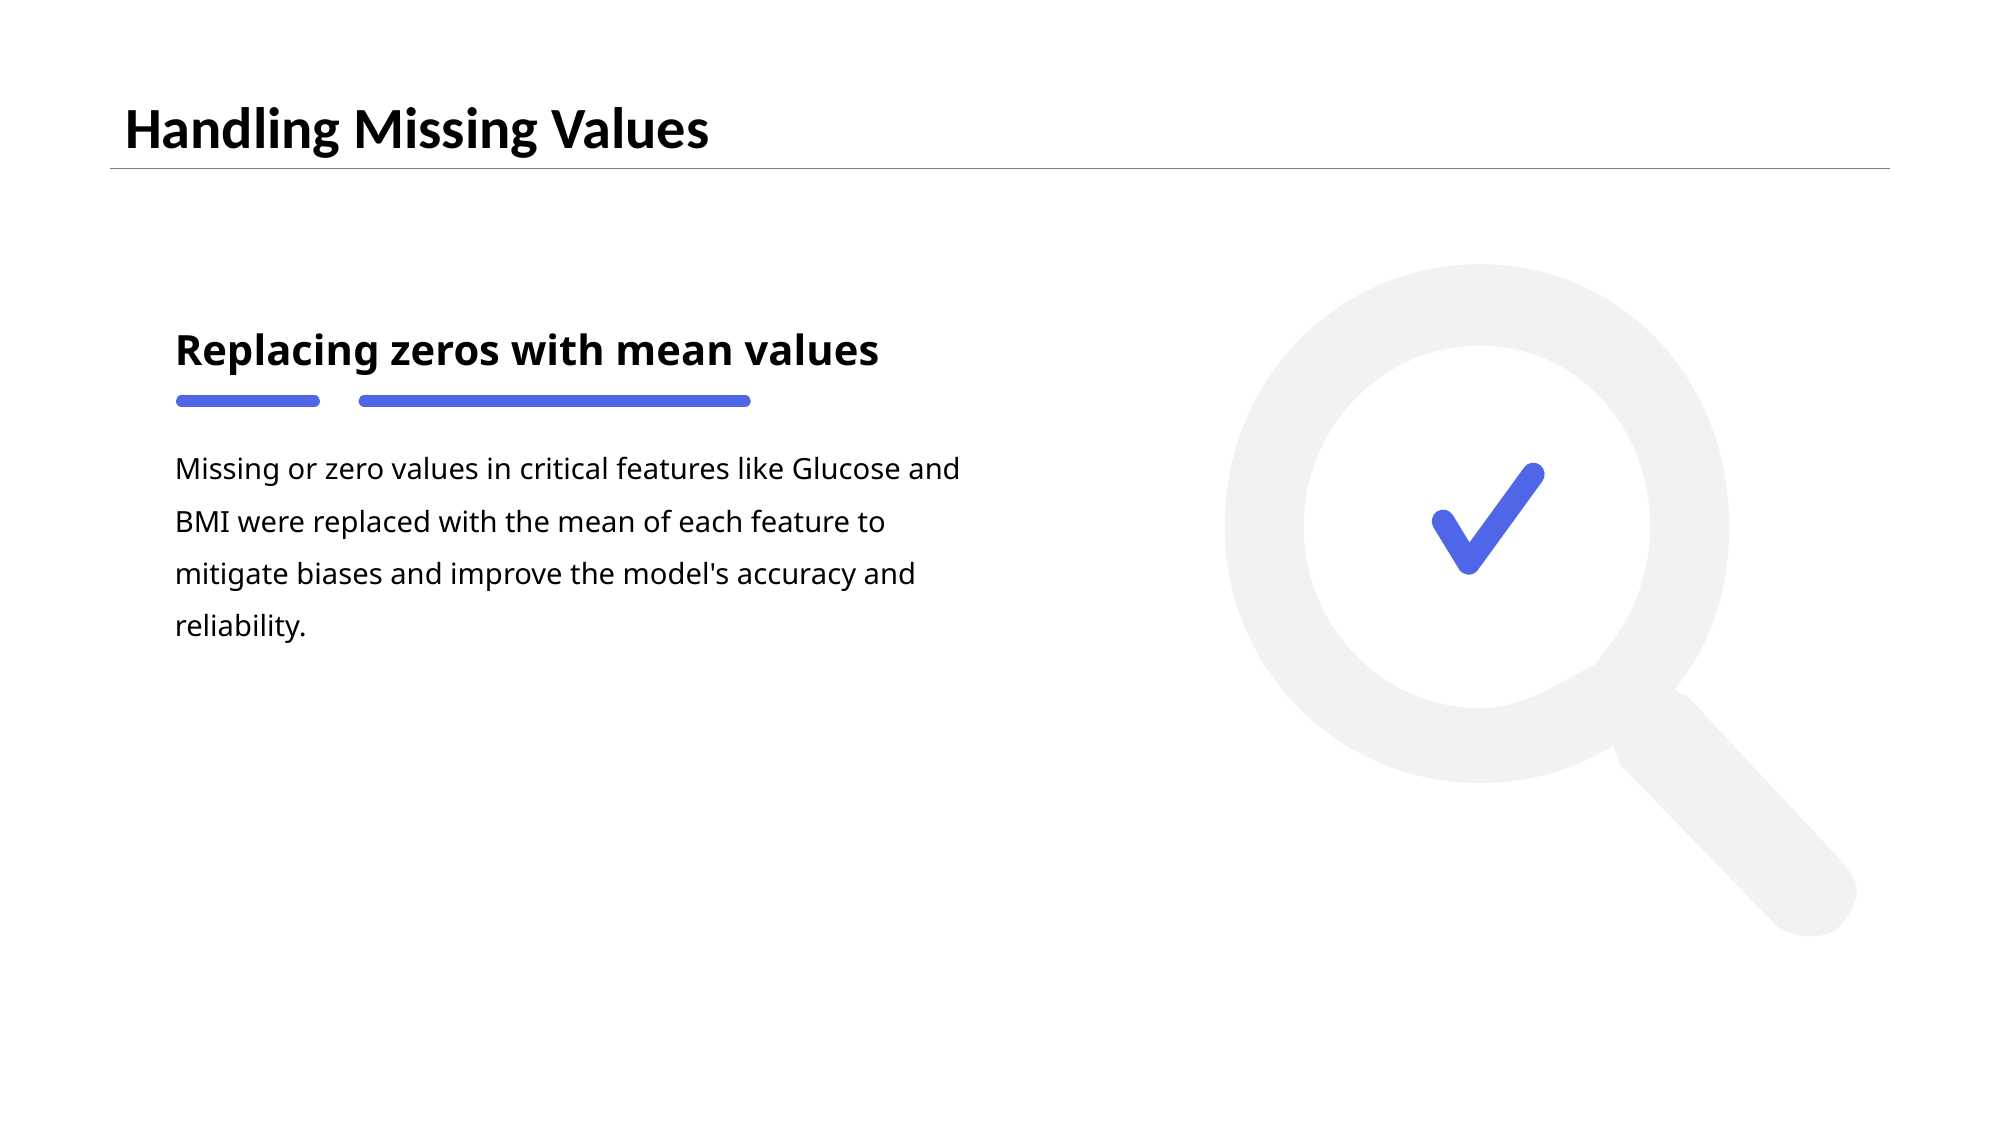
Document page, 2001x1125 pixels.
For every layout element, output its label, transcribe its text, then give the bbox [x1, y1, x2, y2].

text_box Replacing zeros with mean values [159, 316, 1015, 382]
title Handling Missing Values [109, 0, 1890, 169]
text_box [1224, 264, 1858, 937]
text_box Missing or zero values in critical features like Glucose and BMI were replaced with the mean of each feature to mitigate biases and improve the model's accuracy and reliability. [159, 425, 1015, 651]
